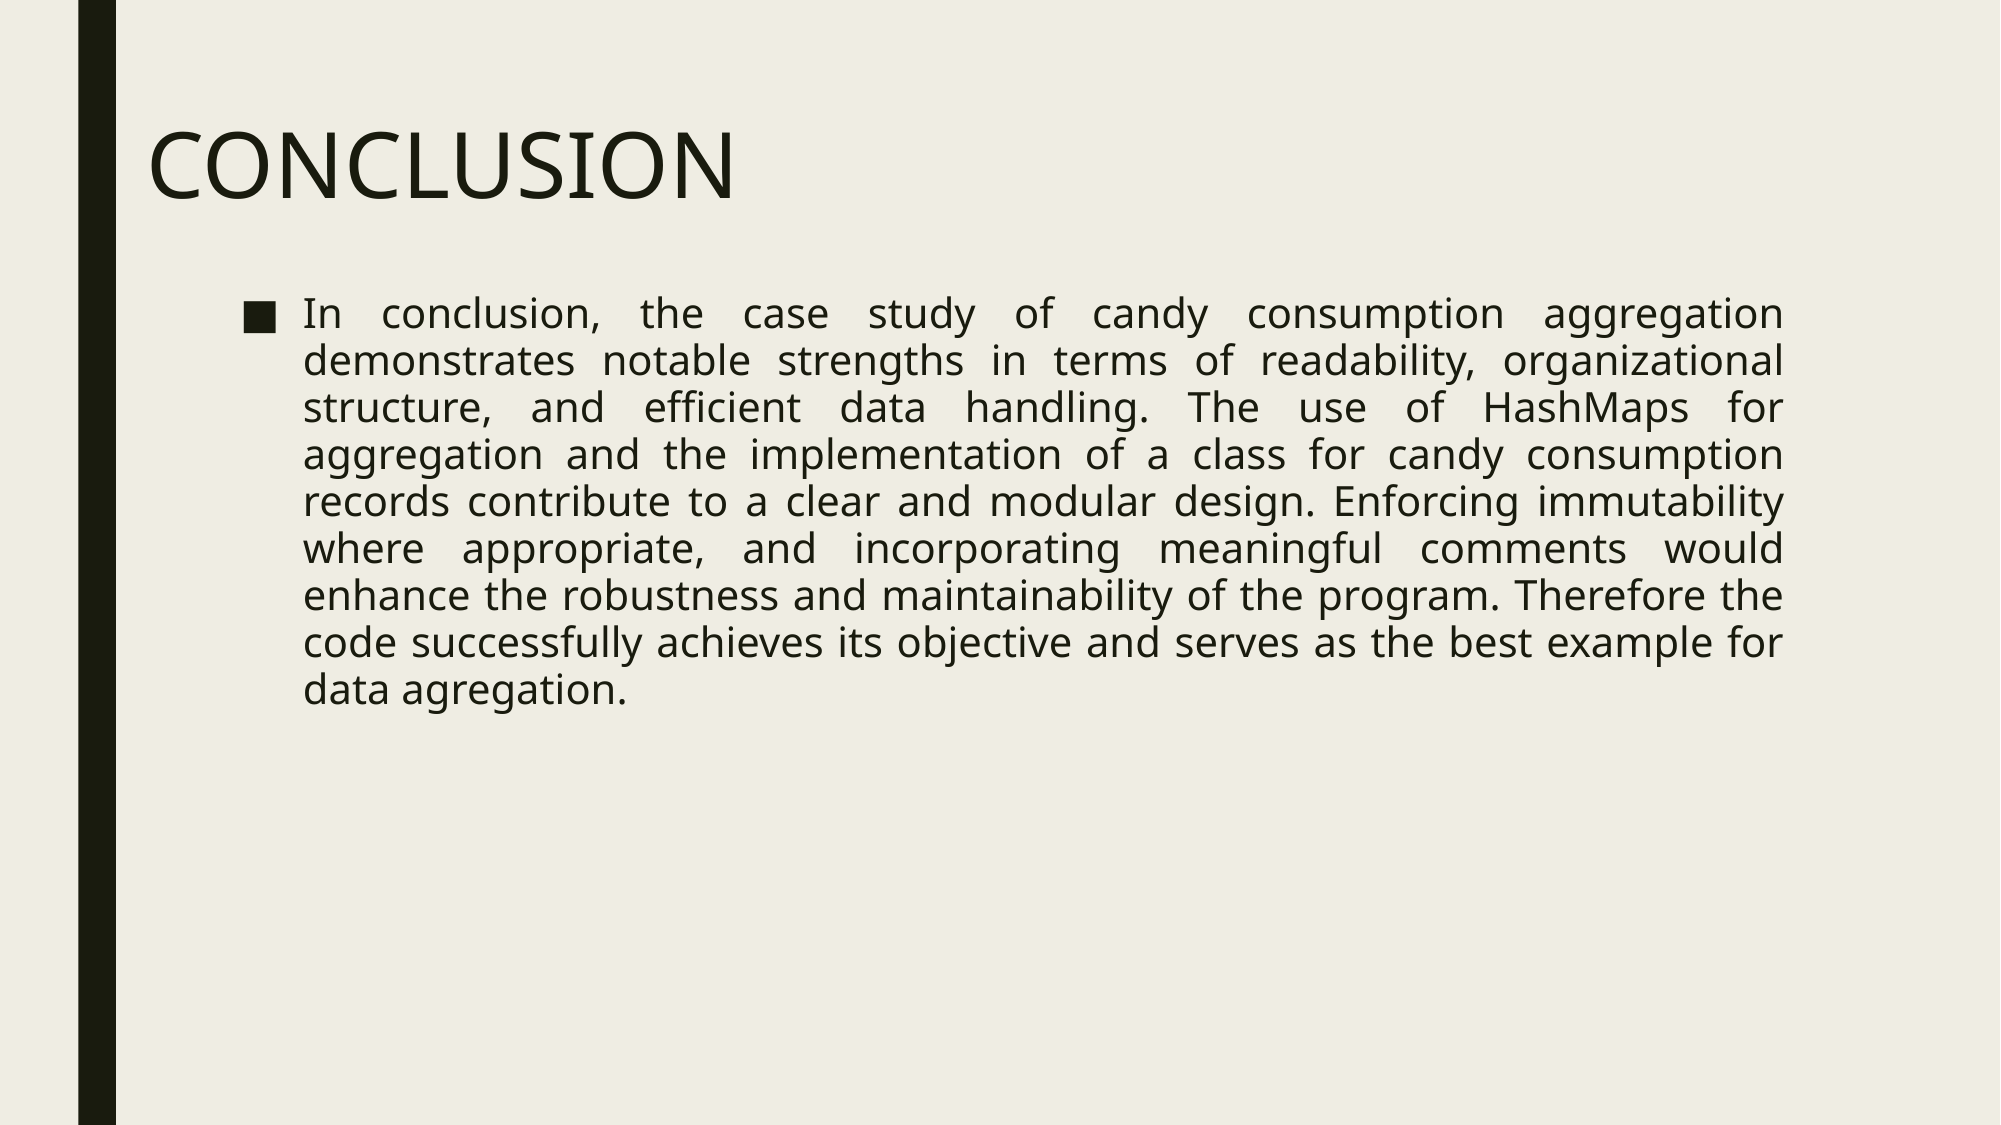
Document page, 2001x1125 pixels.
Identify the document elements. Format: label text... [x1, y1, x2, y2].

list In conclusion, the case study of candy consumption aggregation demonstrates notable strengths in terms of readability, organizational structure, and efficient data handling. The use of HashMaps for aggregation and the implementation of a class for candy consumption records contribute to a clear and modular design. Enforcing immutability where appropriate, and incorporating meaningful comments would enhance the robustness and maintainability of the program. Therefore the code successfully achieves its objective and serves as the best example for data agregation. [225, 283, 1800, 963]
title CONCLUSION [131, 112, 1800, 264]
